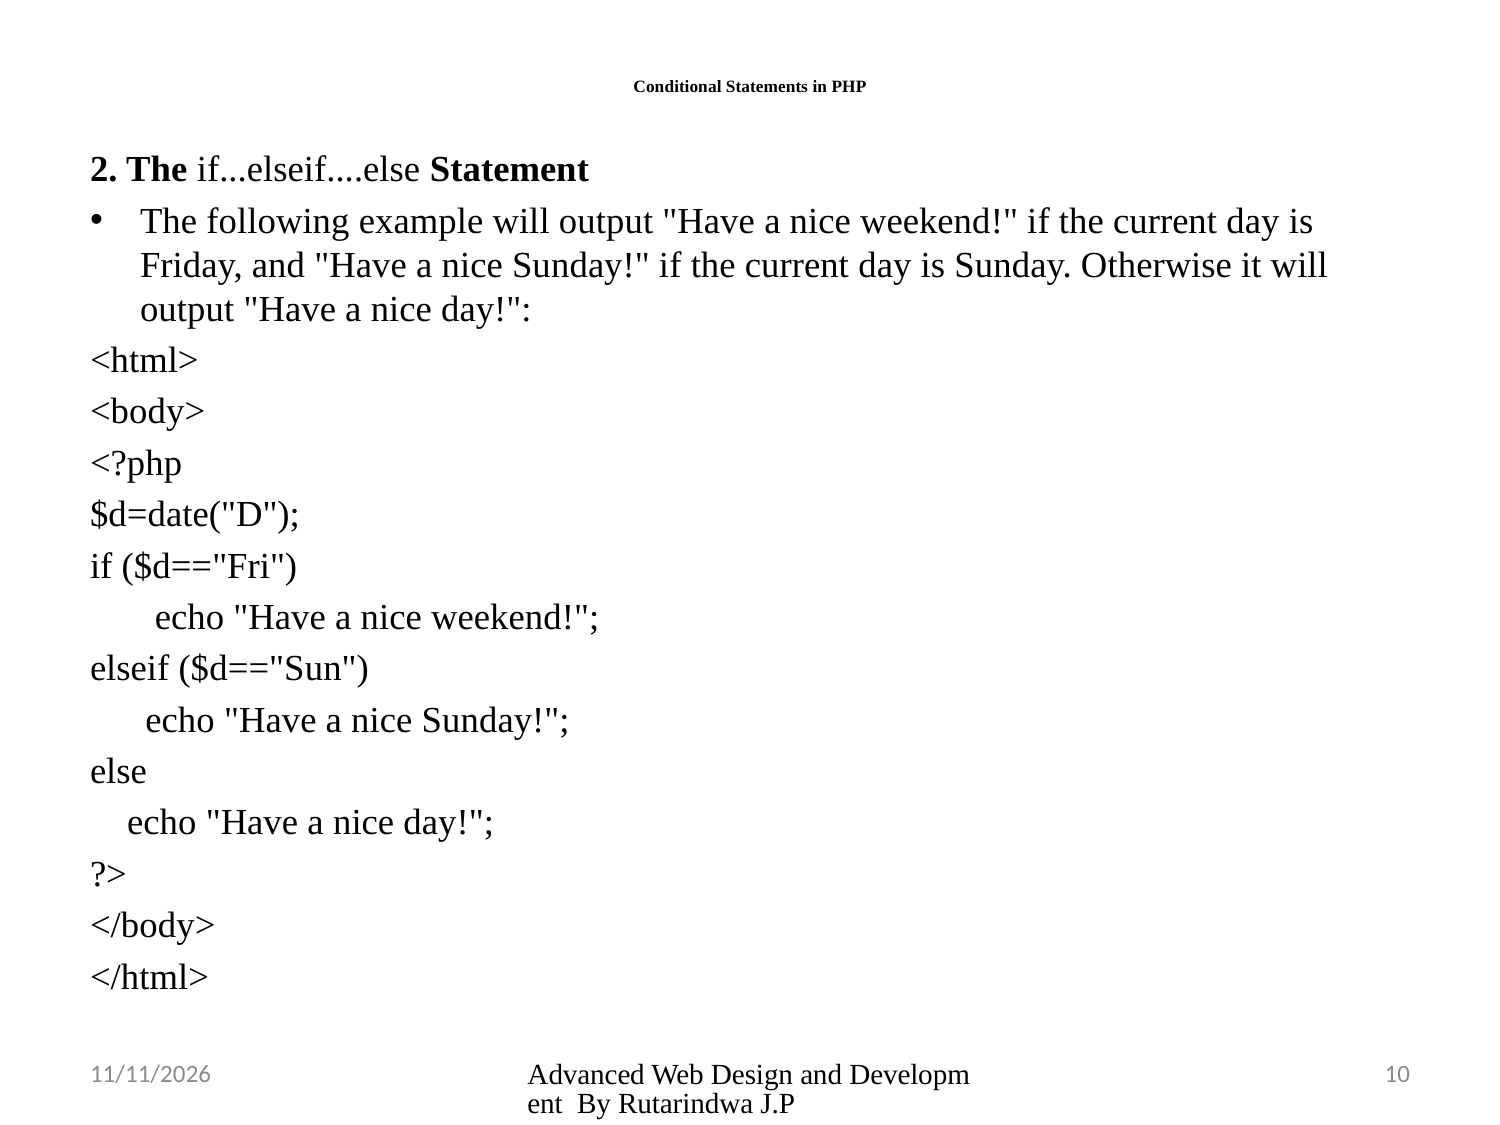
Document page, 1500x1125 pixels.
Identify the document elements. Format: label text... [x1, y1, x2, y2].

list 2. The if...elseif....else Statement The following example will output "Have a nice weekend!" if the current day is Friday, and "Have a nice Sunday!" if the current day is Sunday. Otherwise it will output "Have a nice day!": <html> <body> <?php $d=date("D"); if ($d=="Fri") echo "Have a nice weekend!"; elseif ($d=="Sun") echo "Have a nice Sunday!"; else echo "Have a nice day!"; ?> </body> </html> [75, 137, 1425, 1005]
slide_number 10 [1074, 1042, 1425, 1103]
title Conditional Statements in PHP [75, 45, 1425, 125]
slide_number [75, 1042, 425, 1103]
footer Advanced Web Design and Development By Rutarindwa J.P [512, 1042, 988, 1103]
